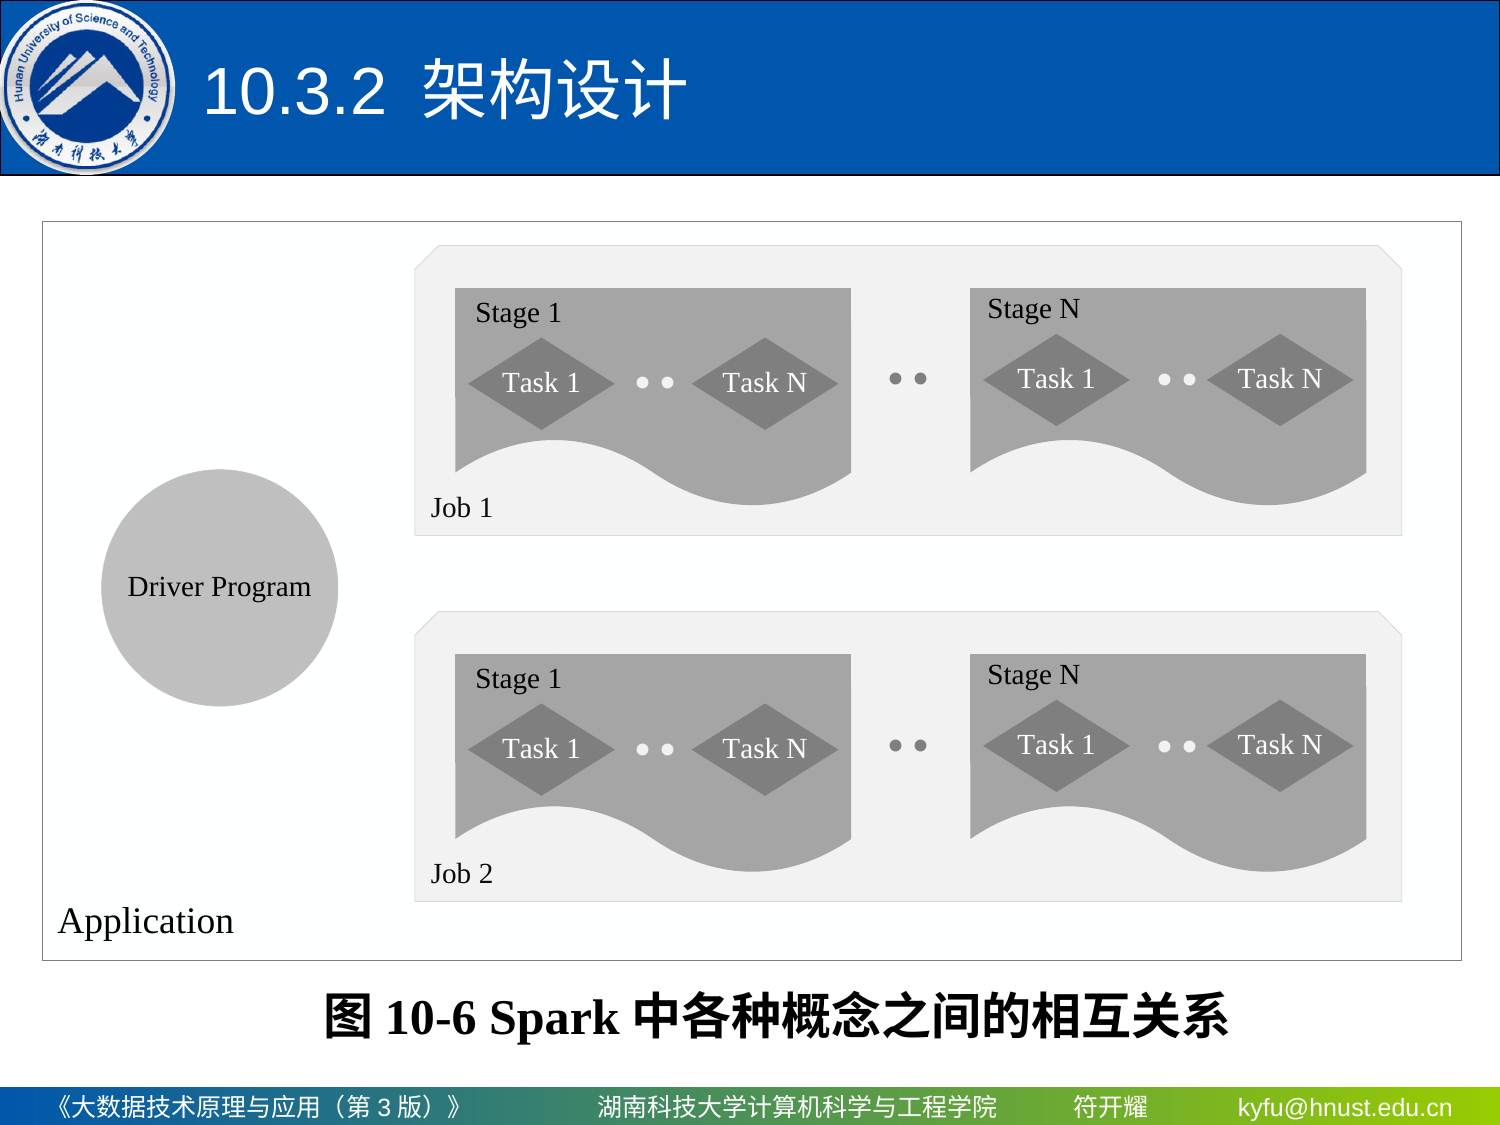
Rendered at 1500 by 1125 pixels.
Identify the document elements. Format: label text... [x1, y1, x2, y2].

text_box 图10-6 Spark中各种概念之间的相互关系 [308, 977, 1247, 1053]
picture [39, 218, 1464, 964]
picture [0, 0, 176, 175]
title 10.3.2 架构设计 [187, 12, 1500, 163]
